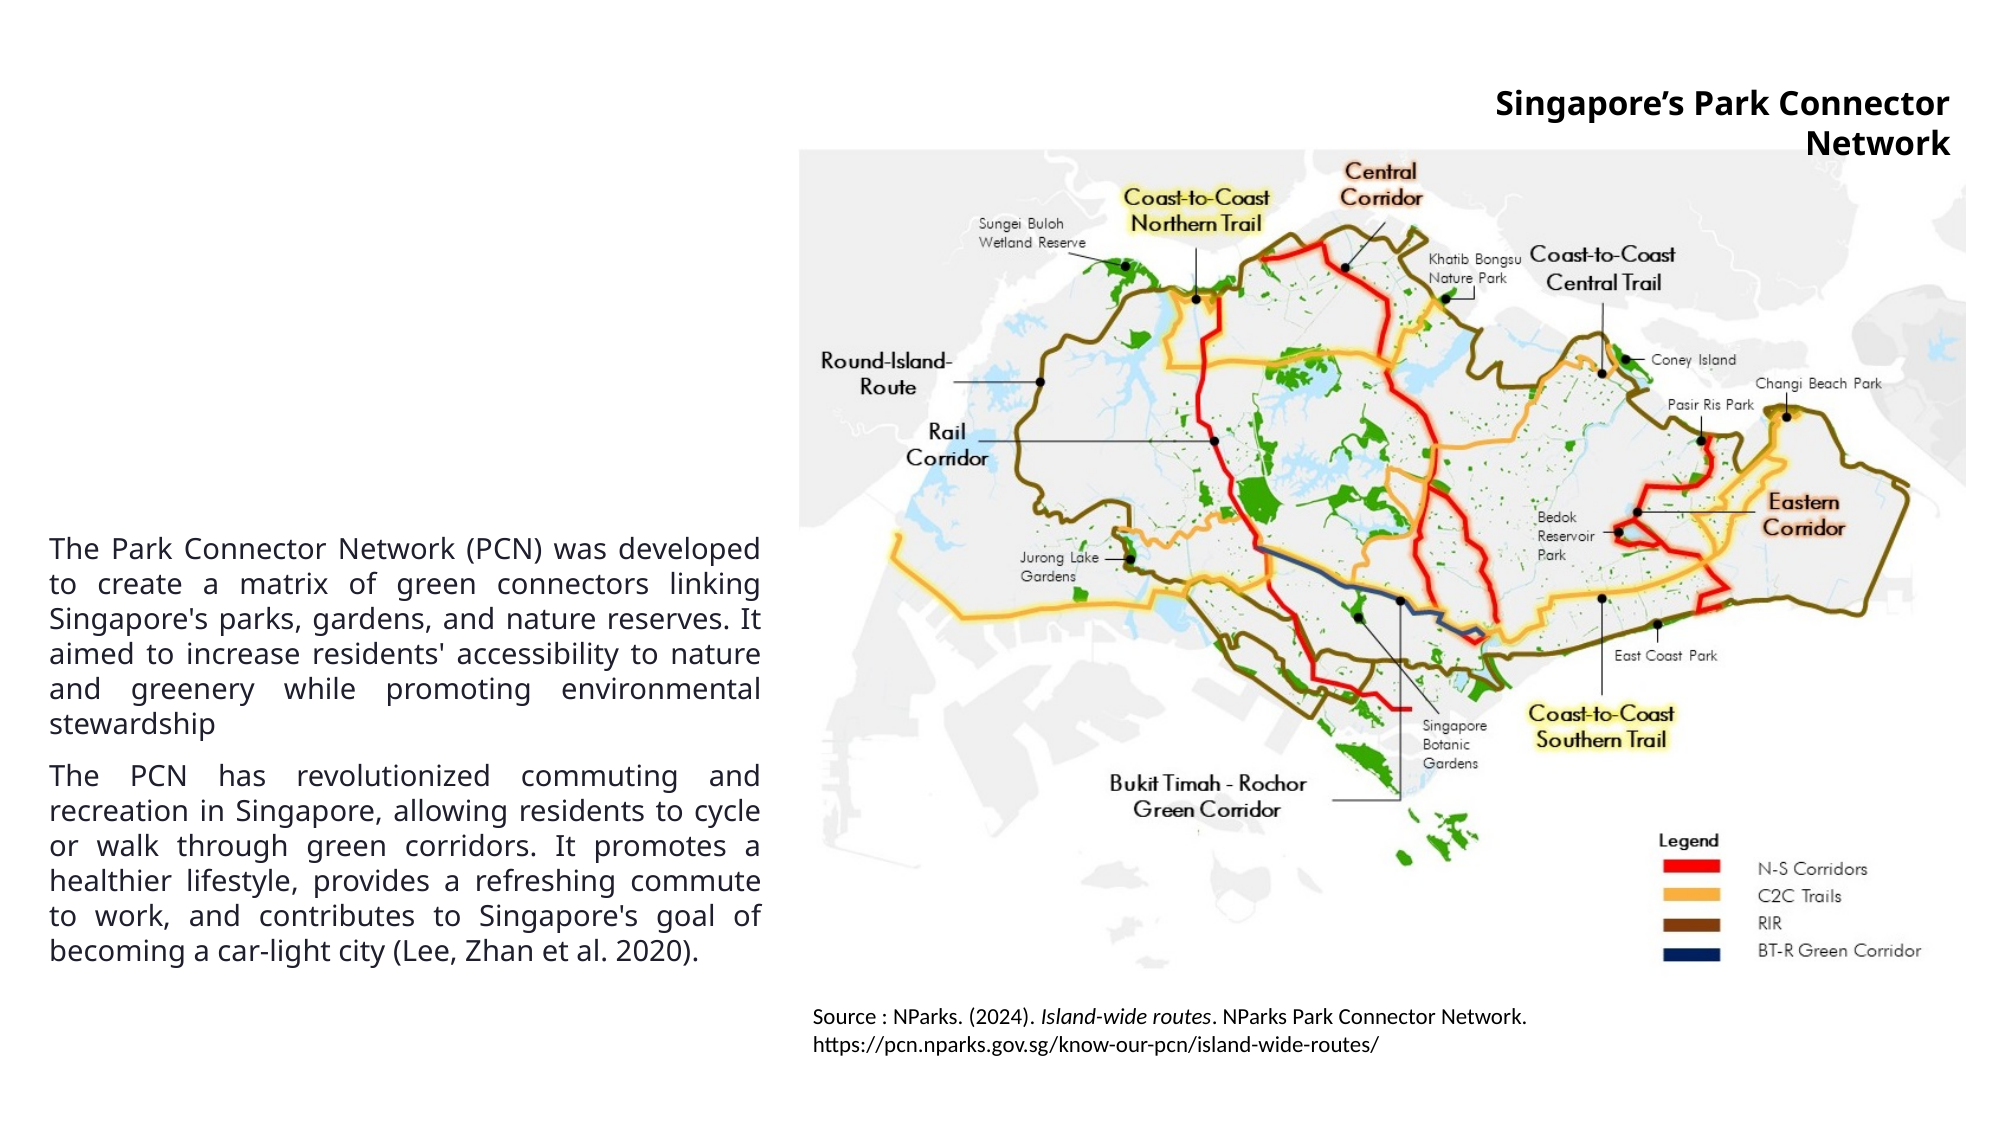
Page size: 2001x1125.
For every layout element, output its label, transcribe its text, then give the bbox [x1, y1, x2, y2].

text_box Source : NParks. (2024). Island-wide routes. NParks Park Connector Network. https://pcn.nparks.gov.sg/know-our-pcn/island-wide-routes/ [798, 994, 1966, 1064]
text_box The Park Connector Network (PCN) was developed to create a matrix of green connectors linking Singapore's parks, gardens, and nature reserves. It aimed to increase residents' accessibility to nature and greenery while promoting environmental stewardship [34, 523, 777, 748]
text_box Singapore’s Park Connector Network [1366, 75, 1966, 147]
picture [798, 147, 1966, 978]
text_box The PCN has revolutionized commuting and recreation in Singapore, allowing residents to cycle or walk through green corridors. It promotes a healthier lifestyle, provides a refreshing commute to work, and contributes to Singapore's goal of becoming a car-light city (Lee, Zhan et al. 2020). [34, 750, 777, 975]
